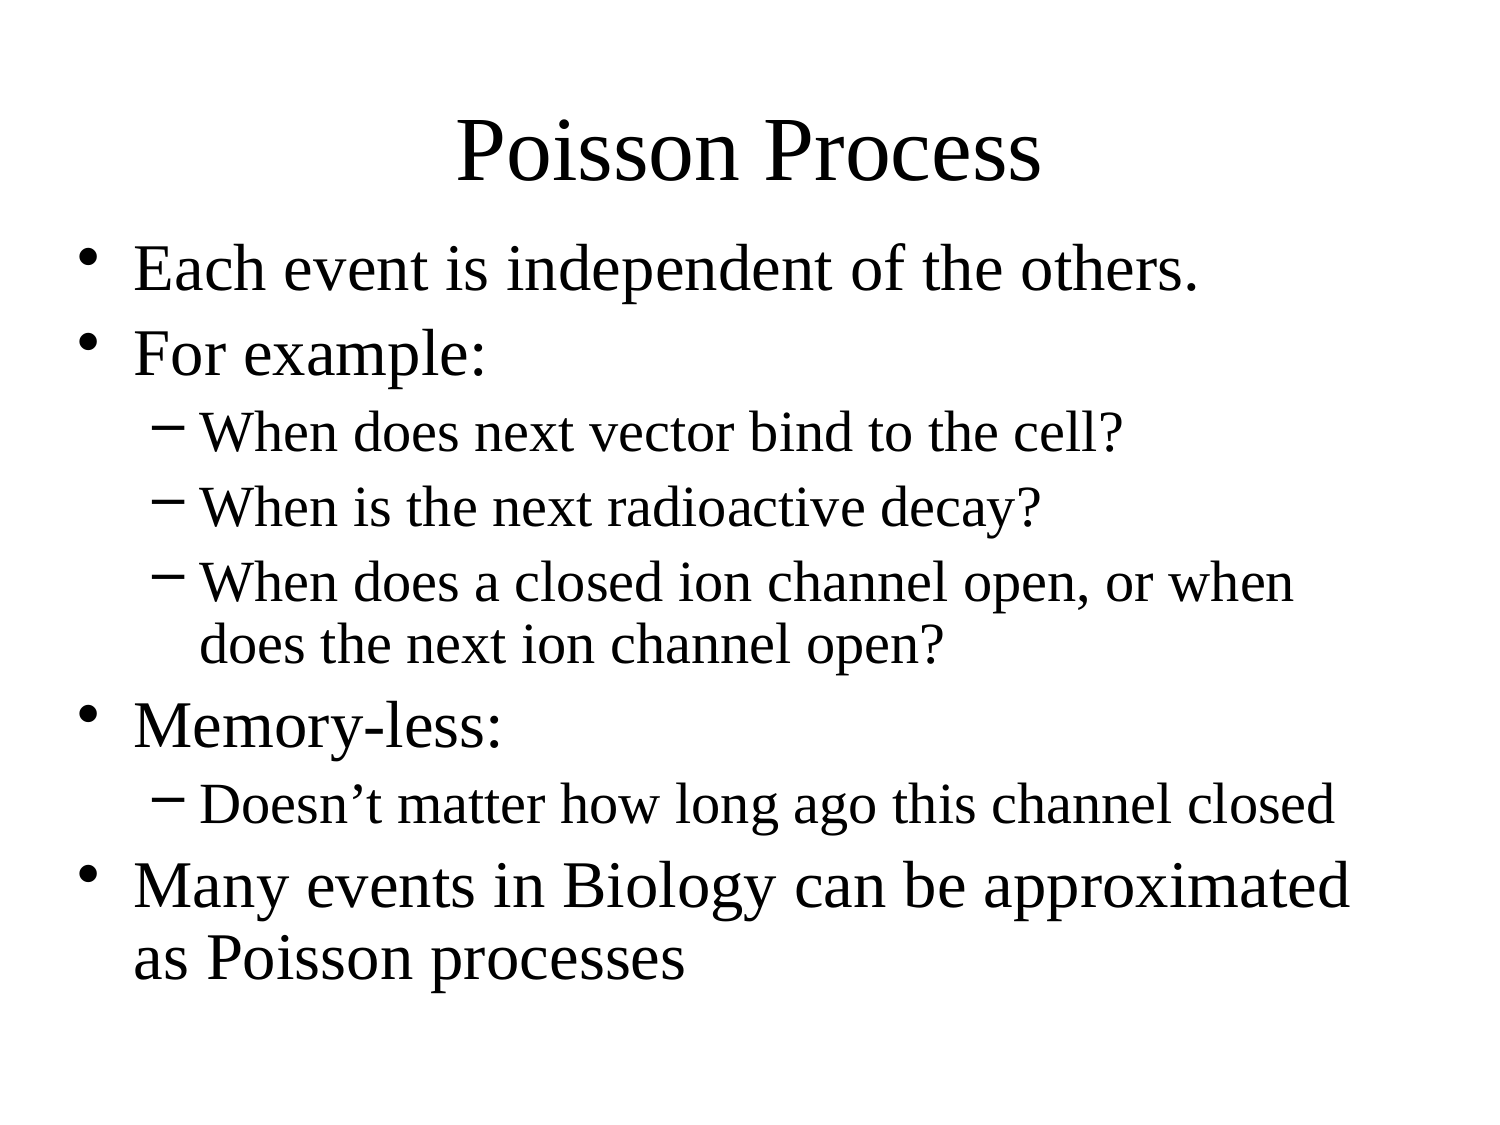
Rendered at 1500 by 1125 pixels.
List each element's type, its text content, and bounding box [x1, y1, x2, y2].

list Each event is independent of the others. For example: When does next vector bind to the cell? When is the next radioactive decay? When does a closed ion channel open, or when does the next ion channel open? Memory-less: Doesn’t matter how long ago this channel closed Many events in Biology can be approximated as Poisson processes [62, 224, 1388, 1050]
title Poisson Process [112, 50, 1388, 224]
